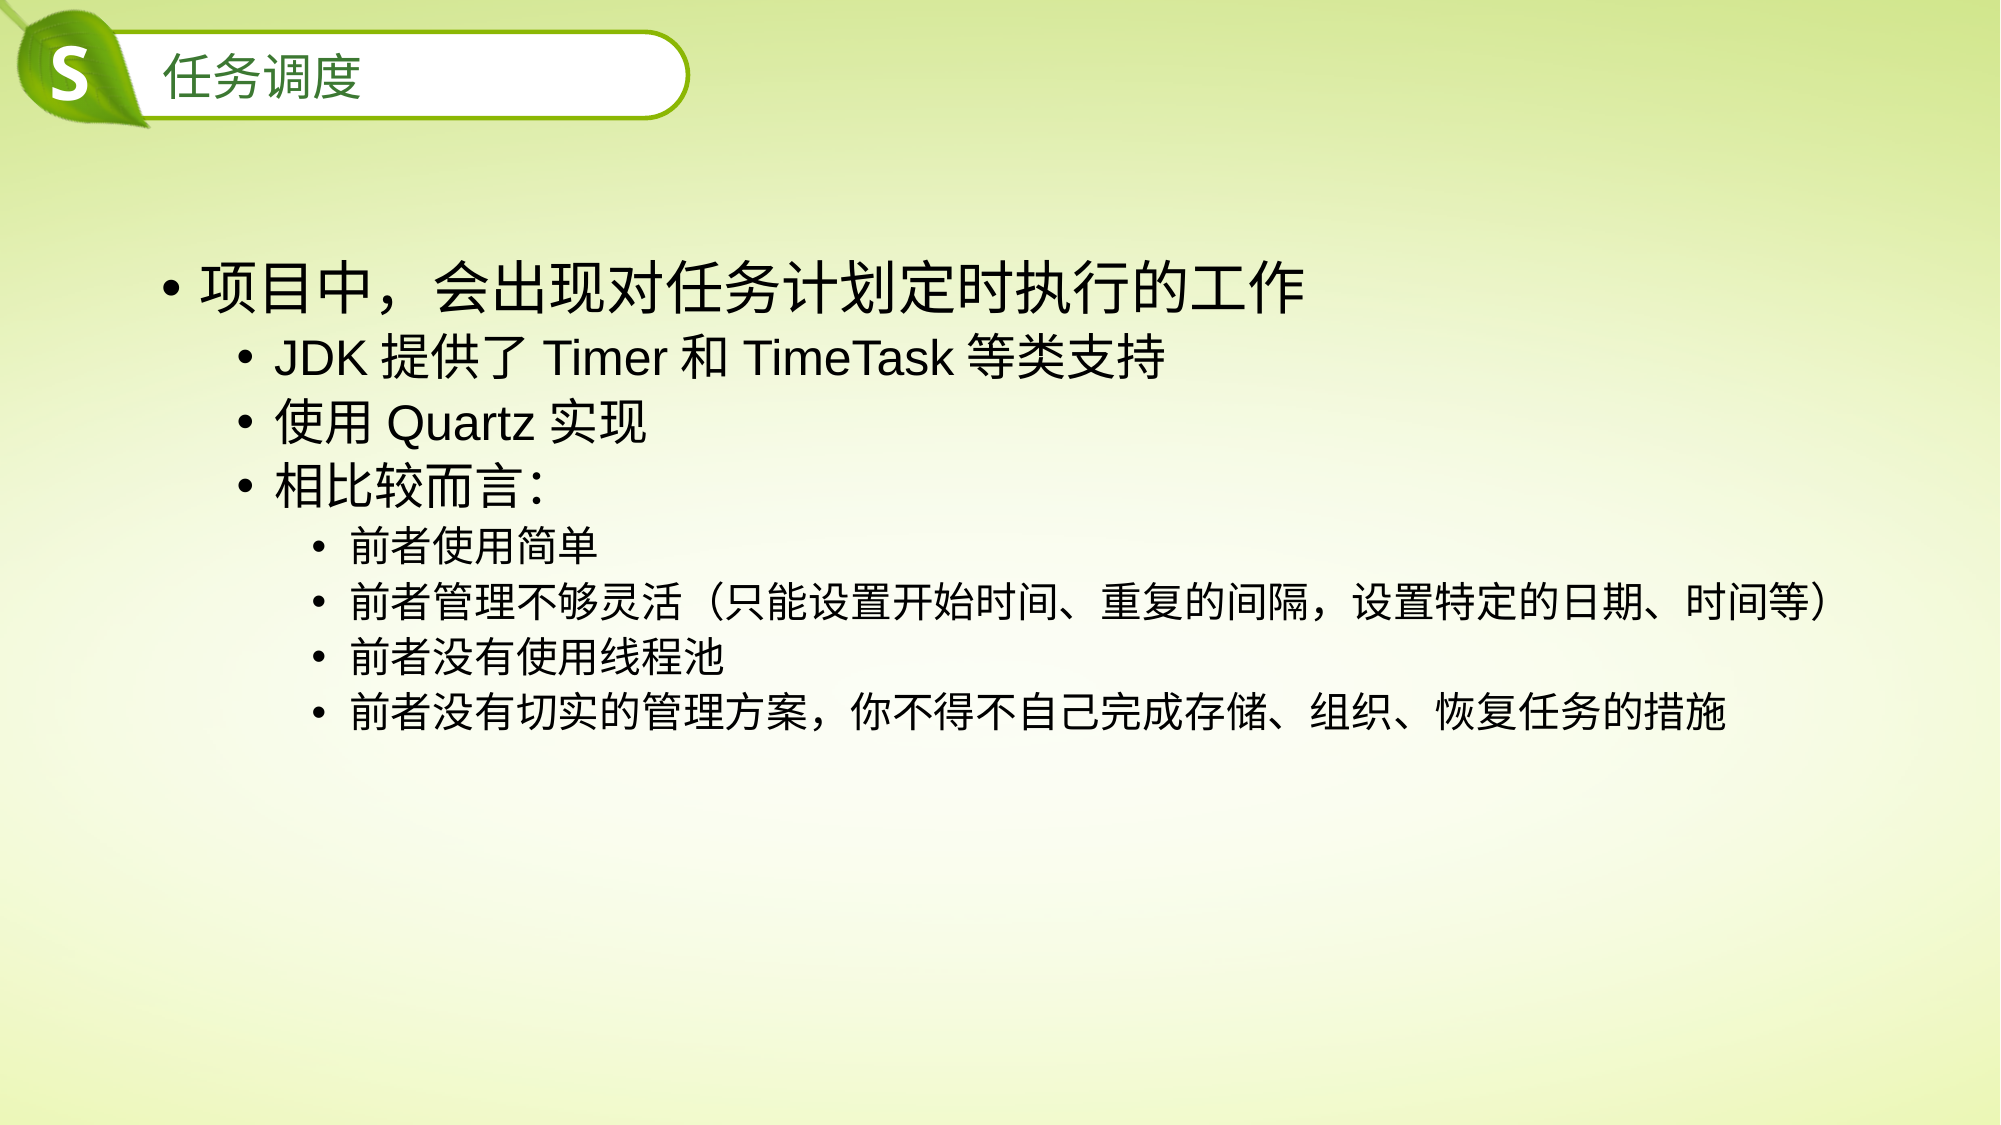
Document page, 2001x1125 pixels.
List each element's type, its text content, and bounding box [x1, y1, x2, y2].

picture [0, 0, 2001, 1125]
list 项目中，会出现对任务计划定时执行的工作 JDK提供了Timer和TimeTask等类支持 使用Quartz实现 相比较而言： 前者使用简单 前者管理不够灵活（只能设置开始时间、重复的间隔，设置特定的日期、时间等） 前者没有使用线程池 前者没有切实的管理方案，你不得不自己完成存储、组织、恢复任务的措施 [146, 251, 1872, 966]
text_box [0, 9, 689, 125]
